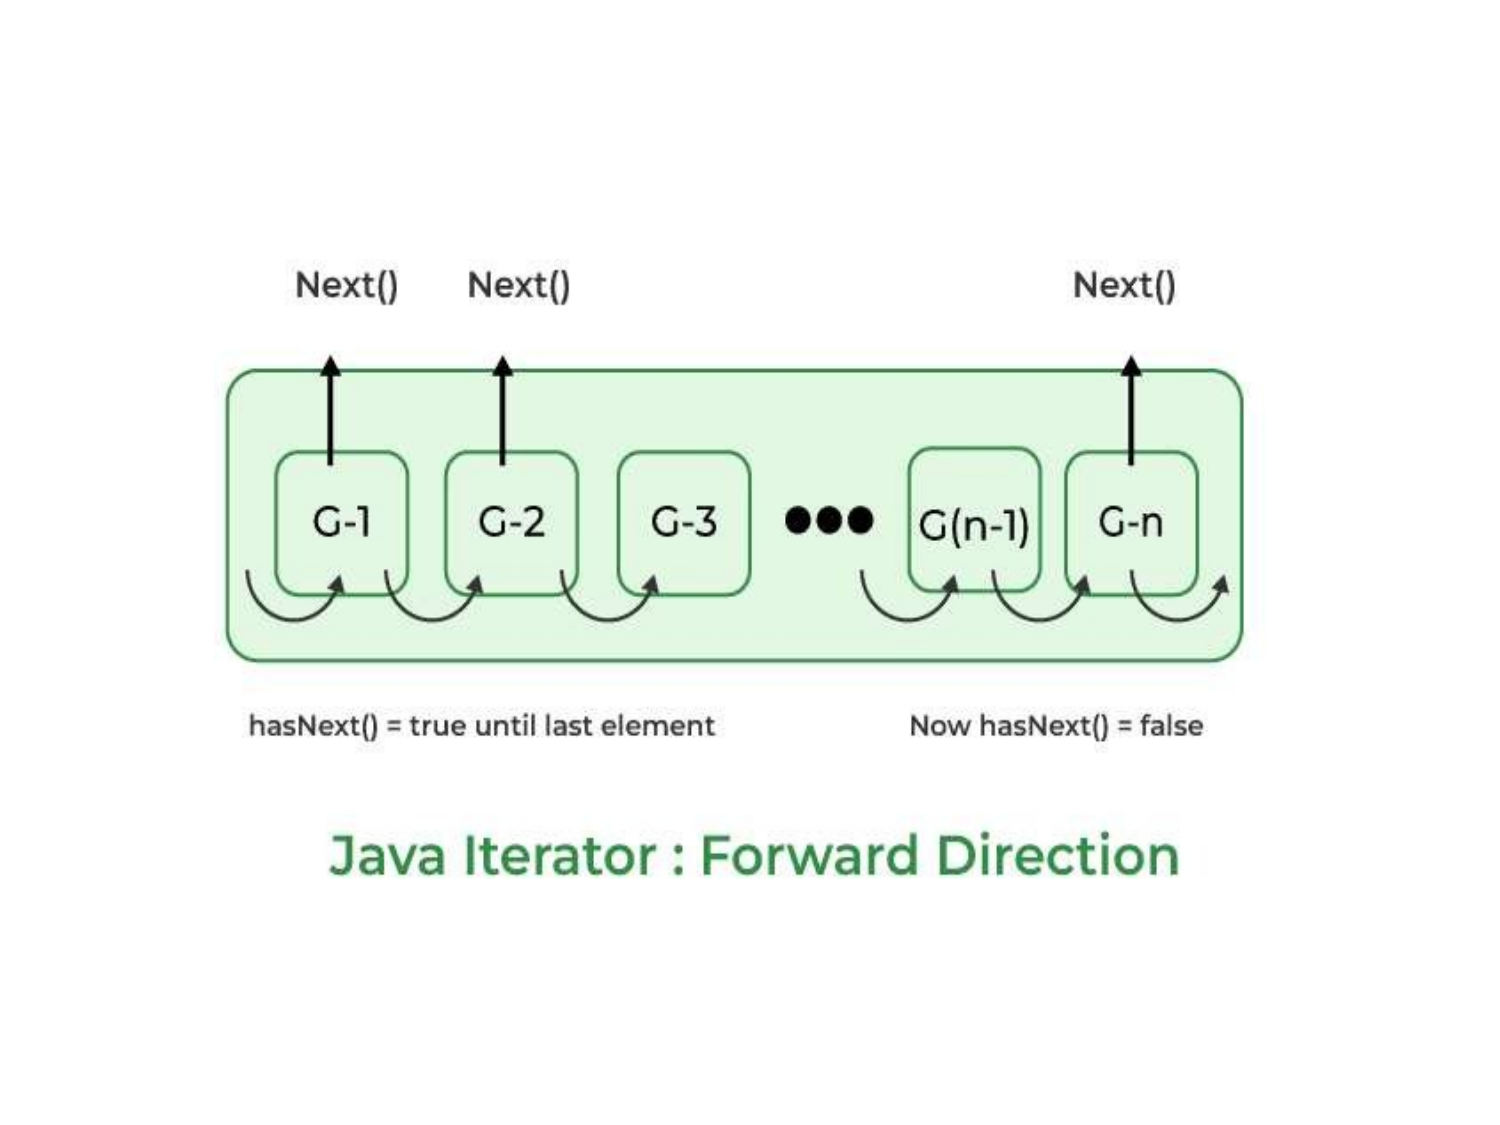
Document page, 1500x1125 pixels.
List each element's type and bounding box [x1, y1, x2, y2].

picture [213, 259, 1267, 879]
